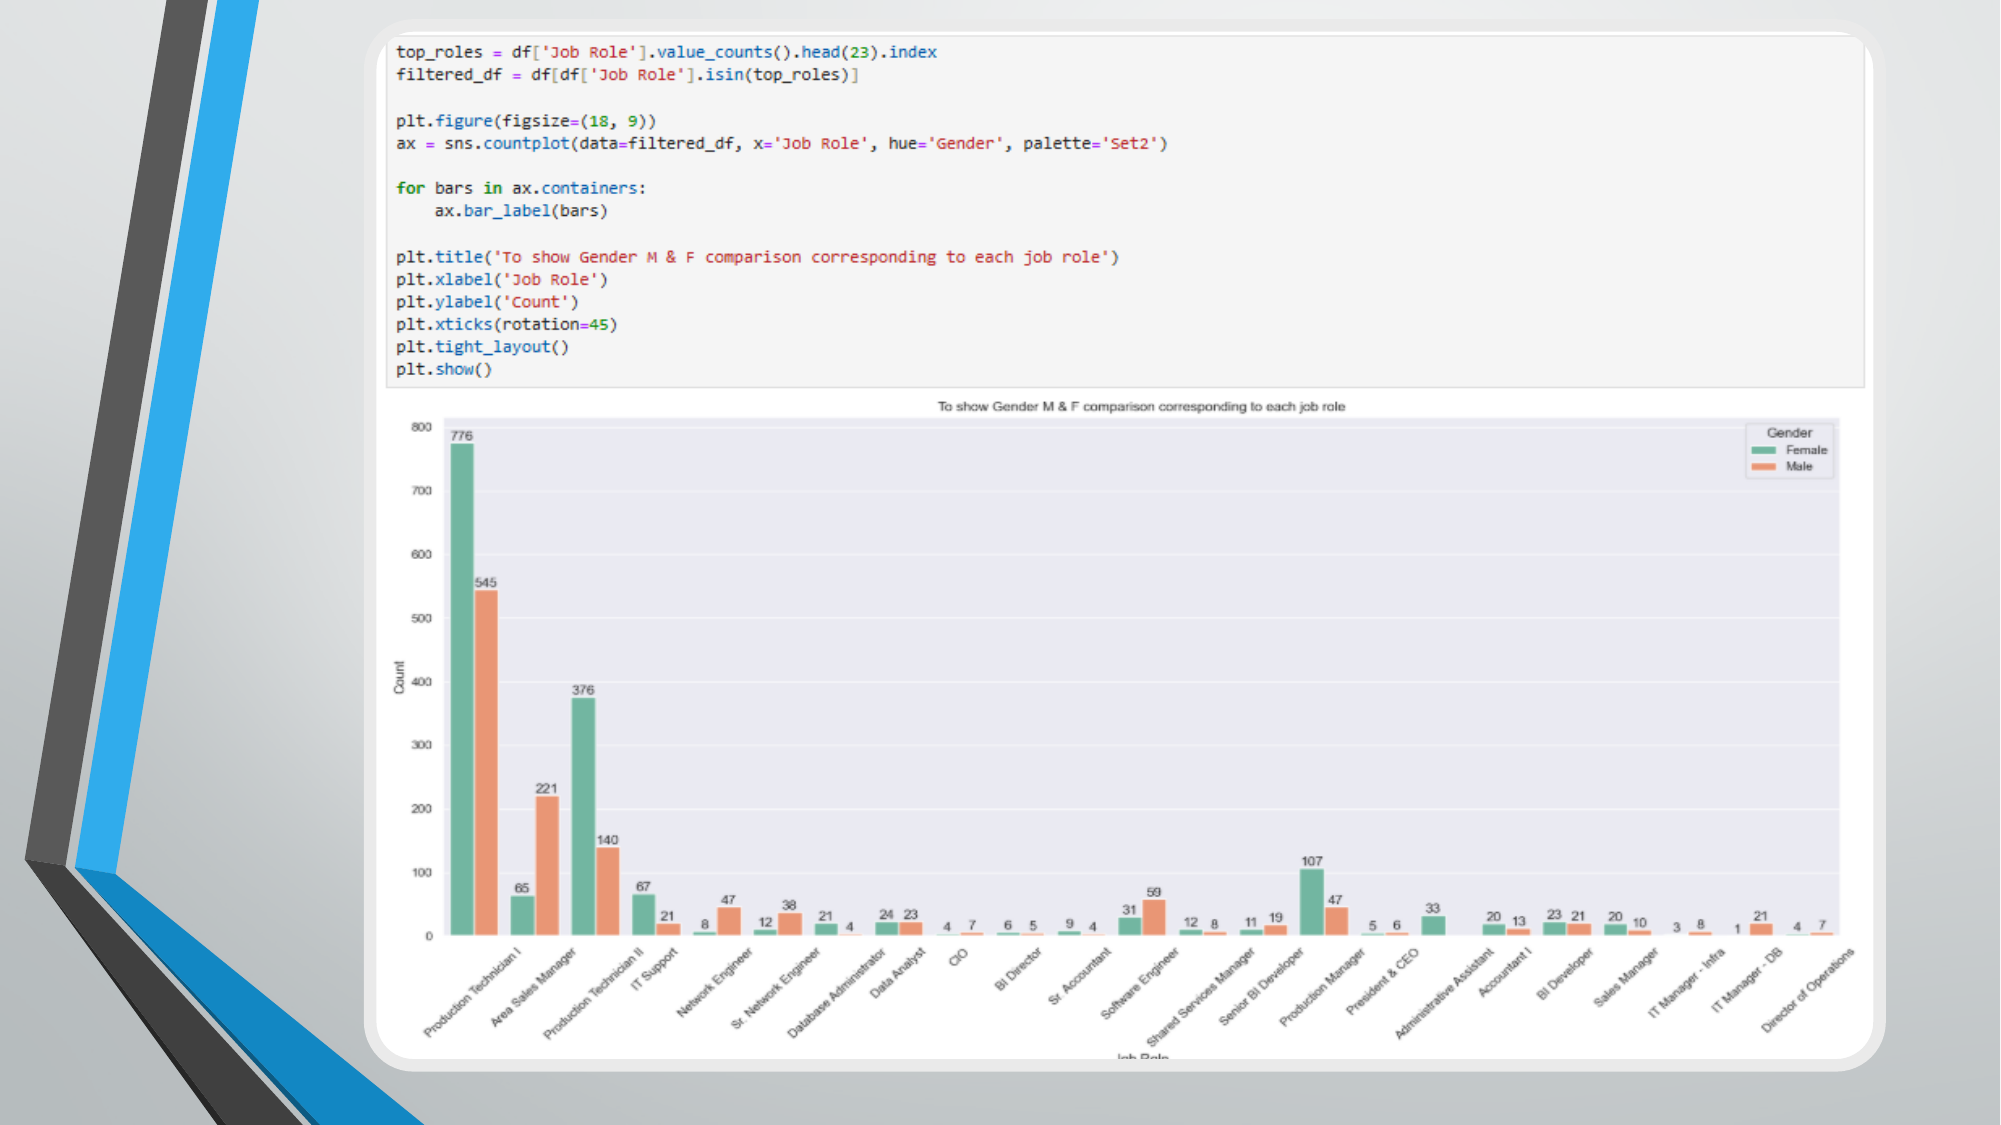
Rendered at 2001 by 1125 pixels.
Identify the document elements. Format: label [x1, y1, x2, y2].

picture [369, 25, 1880, 1066]
